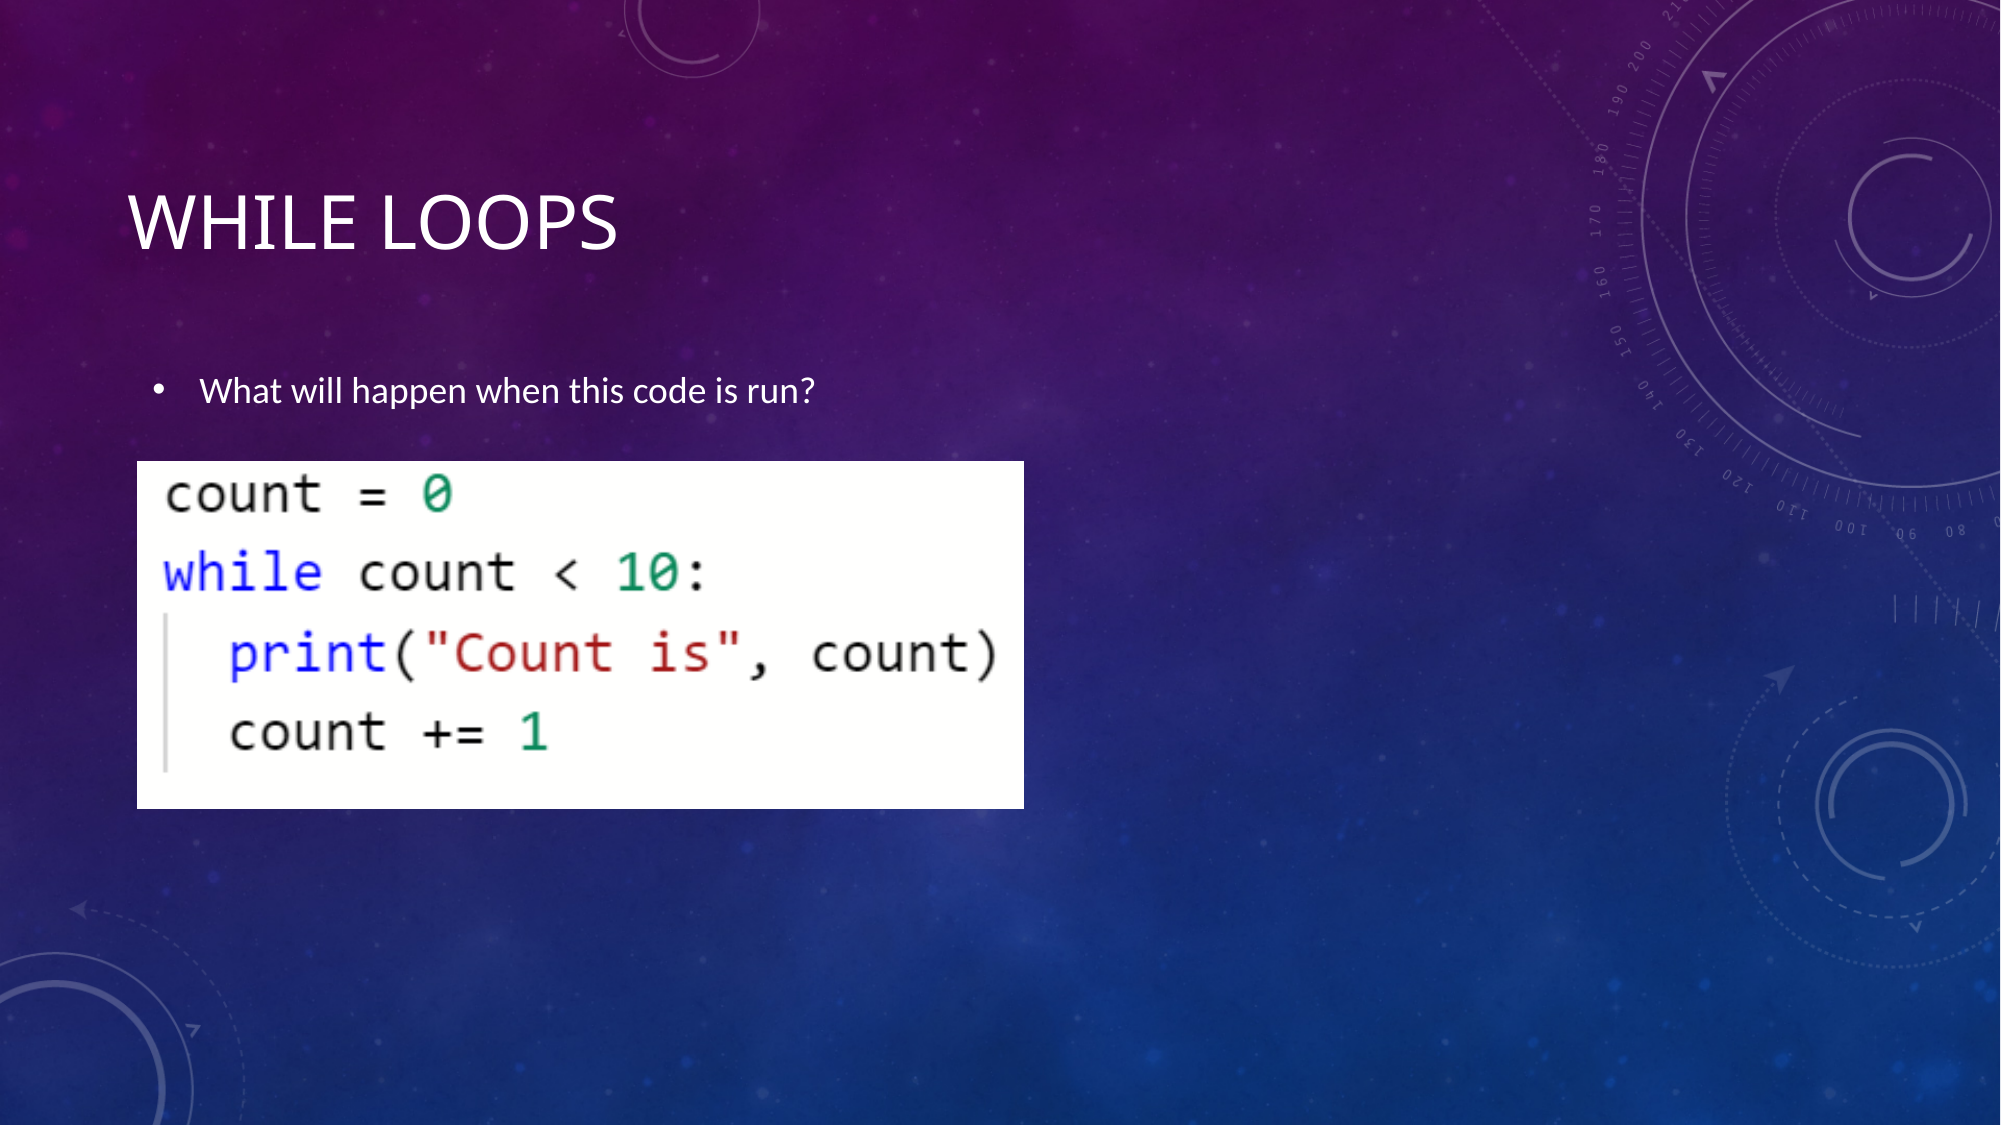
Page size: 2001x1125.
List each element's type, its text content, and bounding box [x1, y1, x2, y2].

picture [0, 0, 2001, 1125]
title While Loops [112, 99, 1775, 339]
list What will happen when this code is run? [137, 299, 1863, 477]
